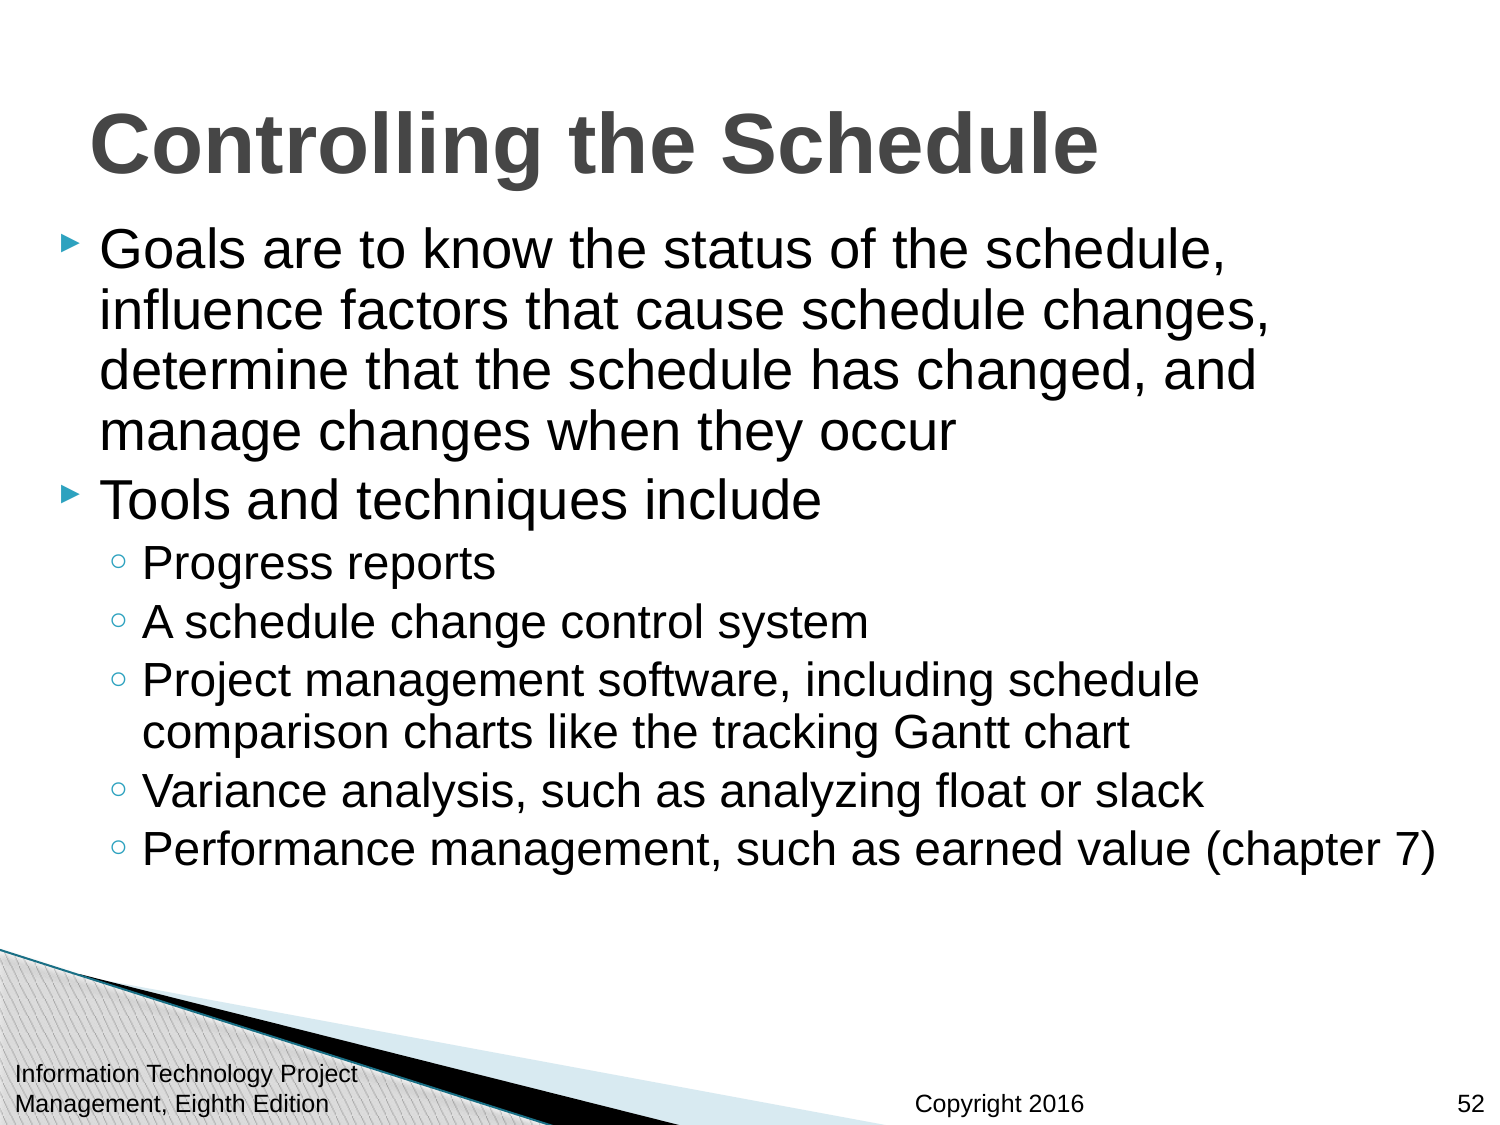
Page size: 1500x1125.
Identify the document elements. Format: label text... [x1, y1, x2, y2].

slide_number 52 [1408, 1065, 1500, 1125]
title Controlling the Schedule [75, 45, 1425, 233]
list Goals are to know the status of the schedule, influence factors that cause schedule changes, determine that the schedule has changed, and manage changes when they occur Tools and techniques include Progress reports A schedule change control system Project management software, including schedule comparison charts like the tracking Gantt chart Variance analysis, such as analyzing float or slack Performance management, such as earned value (chapter 7) [24, 212, 1463, 963]
